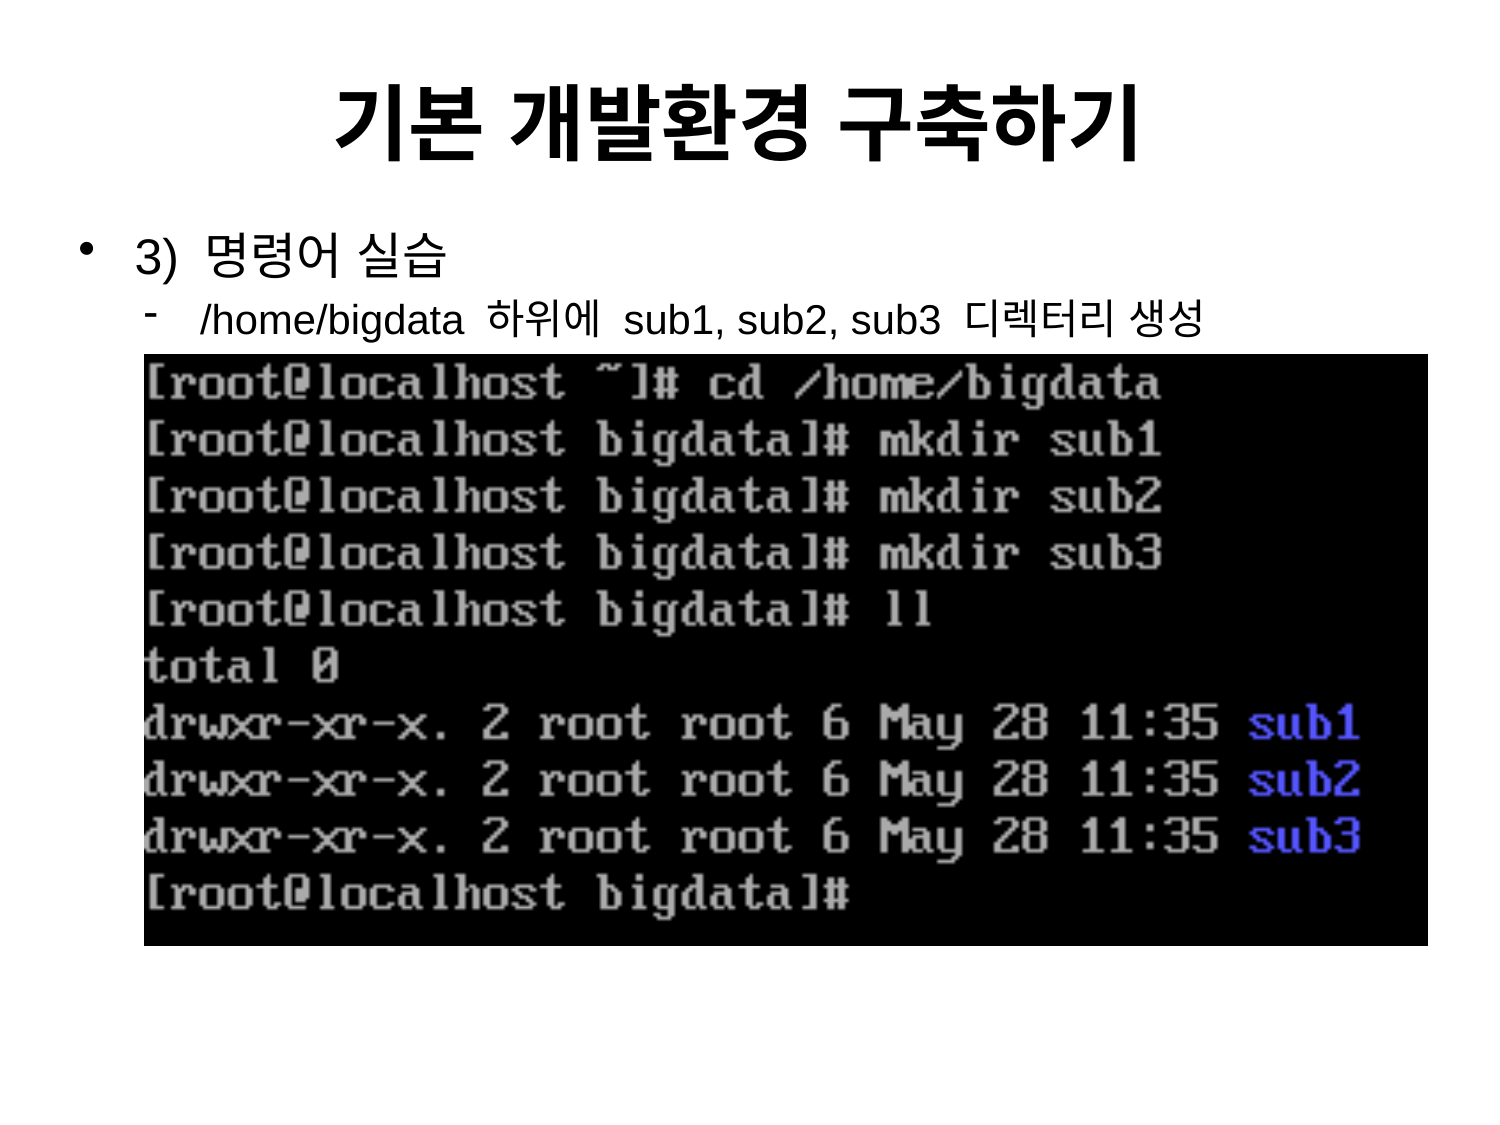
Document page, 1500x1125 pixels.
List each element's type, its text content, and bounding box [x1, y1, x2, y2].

picture [144, 353, 1428, 947]
title 기본 개발환경 구축하기 [63, 27, 1414, 215]
list 3) 명령어 실습 /home/bigdata 하위에 sub1, sub2, sub3 디렉터리 생성 [63, 217, 1435, 897]
text_box [138, 329, 1430, 1045]
